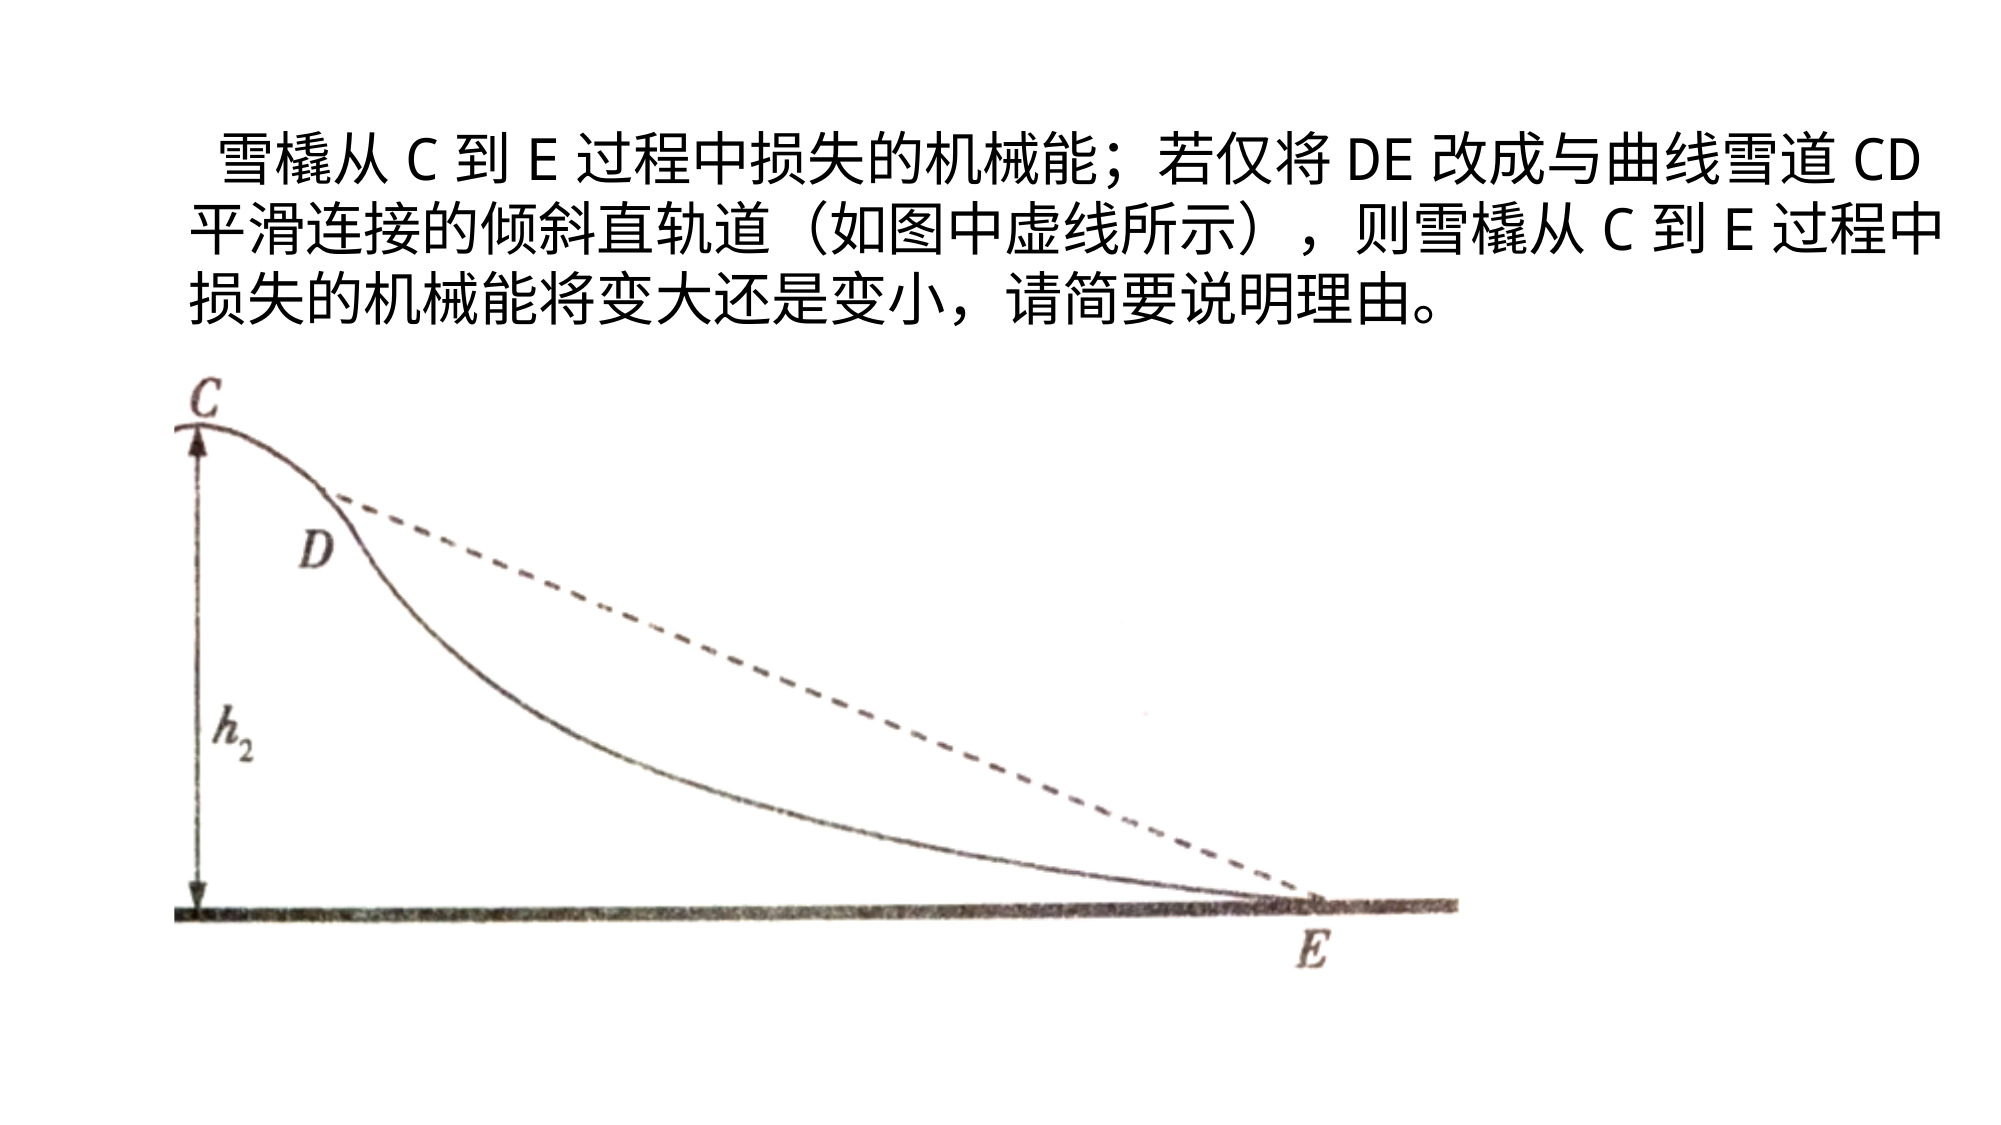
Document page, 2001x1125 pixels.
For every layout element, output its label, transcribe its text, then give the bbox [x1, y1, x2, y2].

picture [174, 341, 1507, 1002]
text_box 雪橇从C到E过程中损失的机械能；若仅将DE改成与曲线雪道CD平滑连接的倾斜直轨道（如图中虚线所示），则雪橇从C到E过程中损失的机械能将变大还是变小，请简要说明理由。 [174, 114, 2000, 340]
